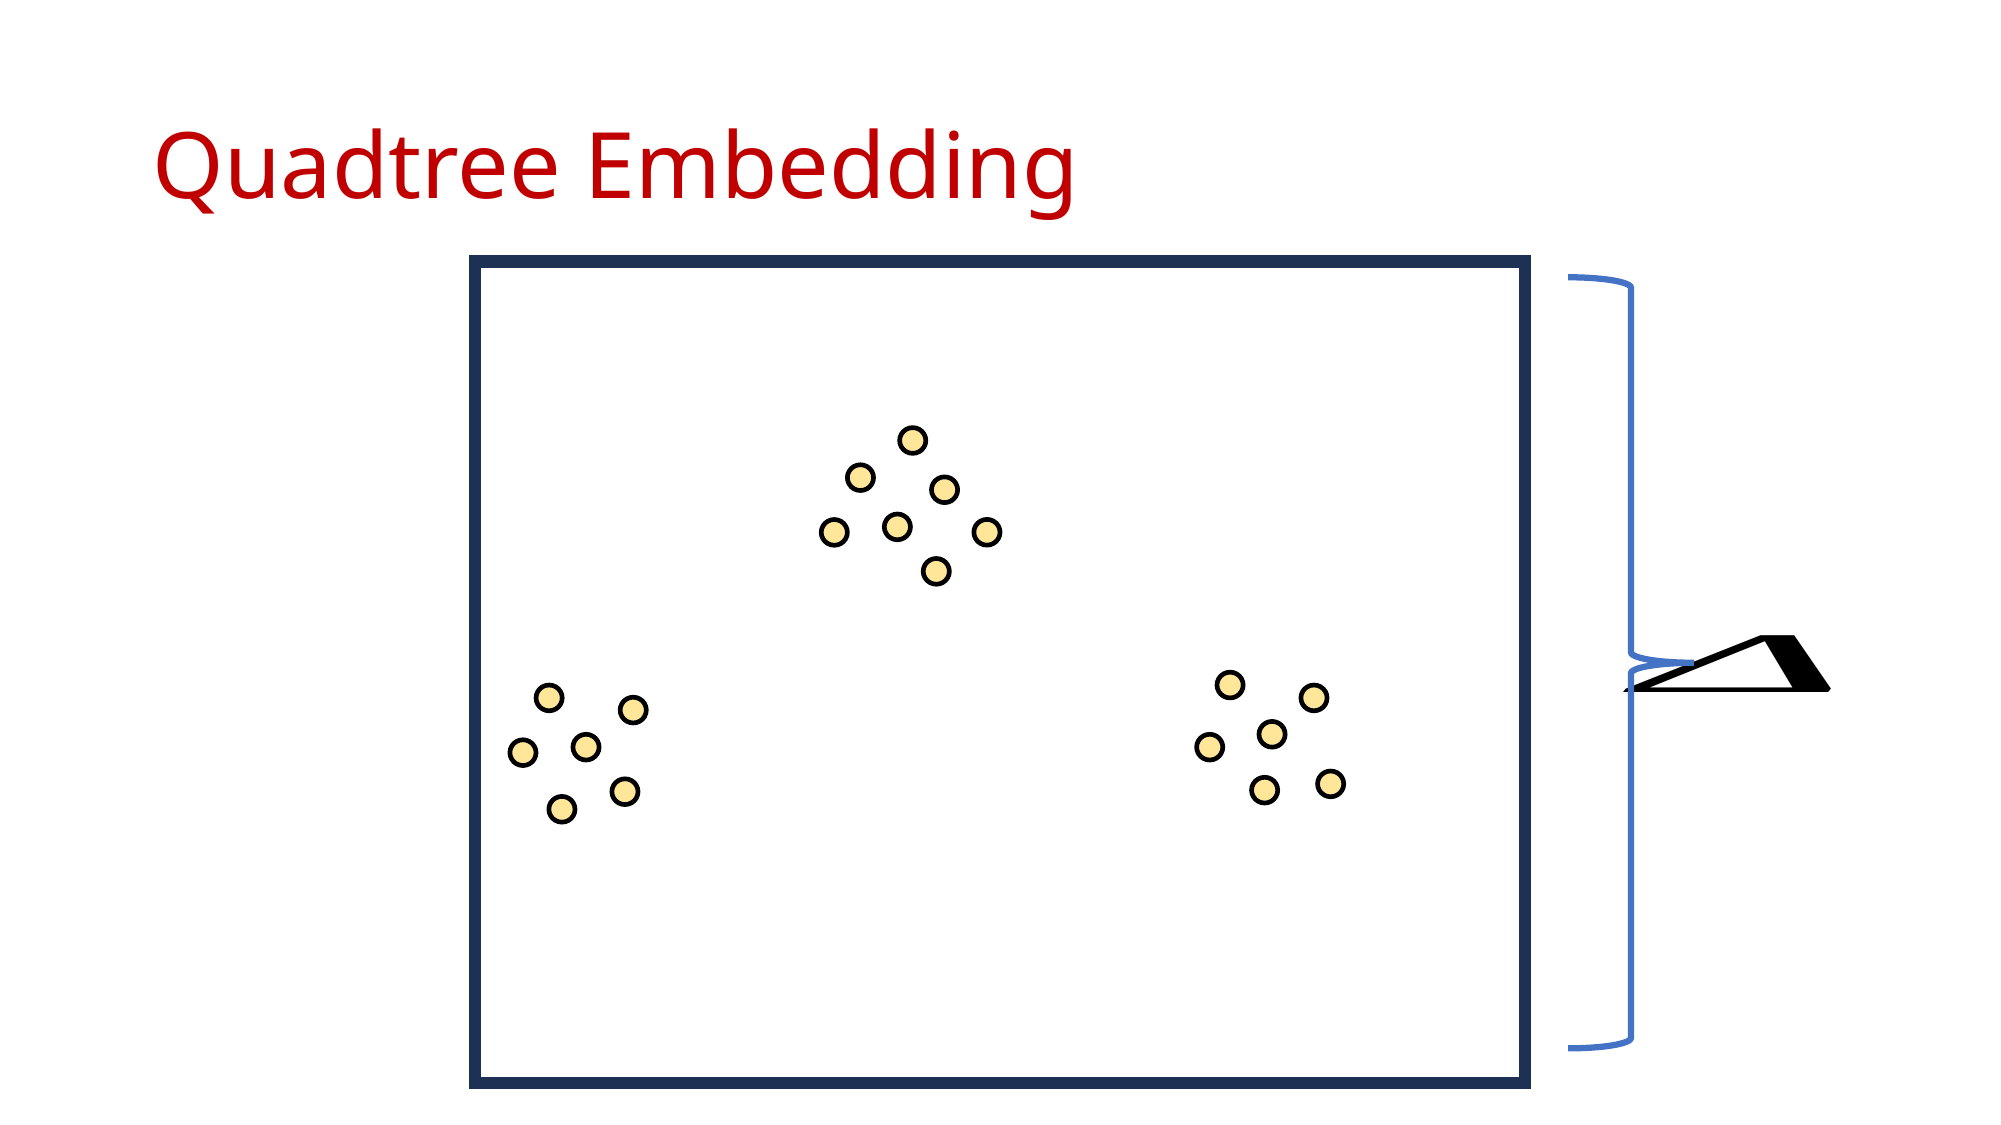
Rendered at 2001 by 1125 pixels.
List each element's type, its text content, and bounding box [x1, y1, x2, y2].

title Quadtree Embedding [137, 59, 1863, 278]
text_box [1568, 276, 1694, 1049]
text_box [474, 261, 1526, 1084]
